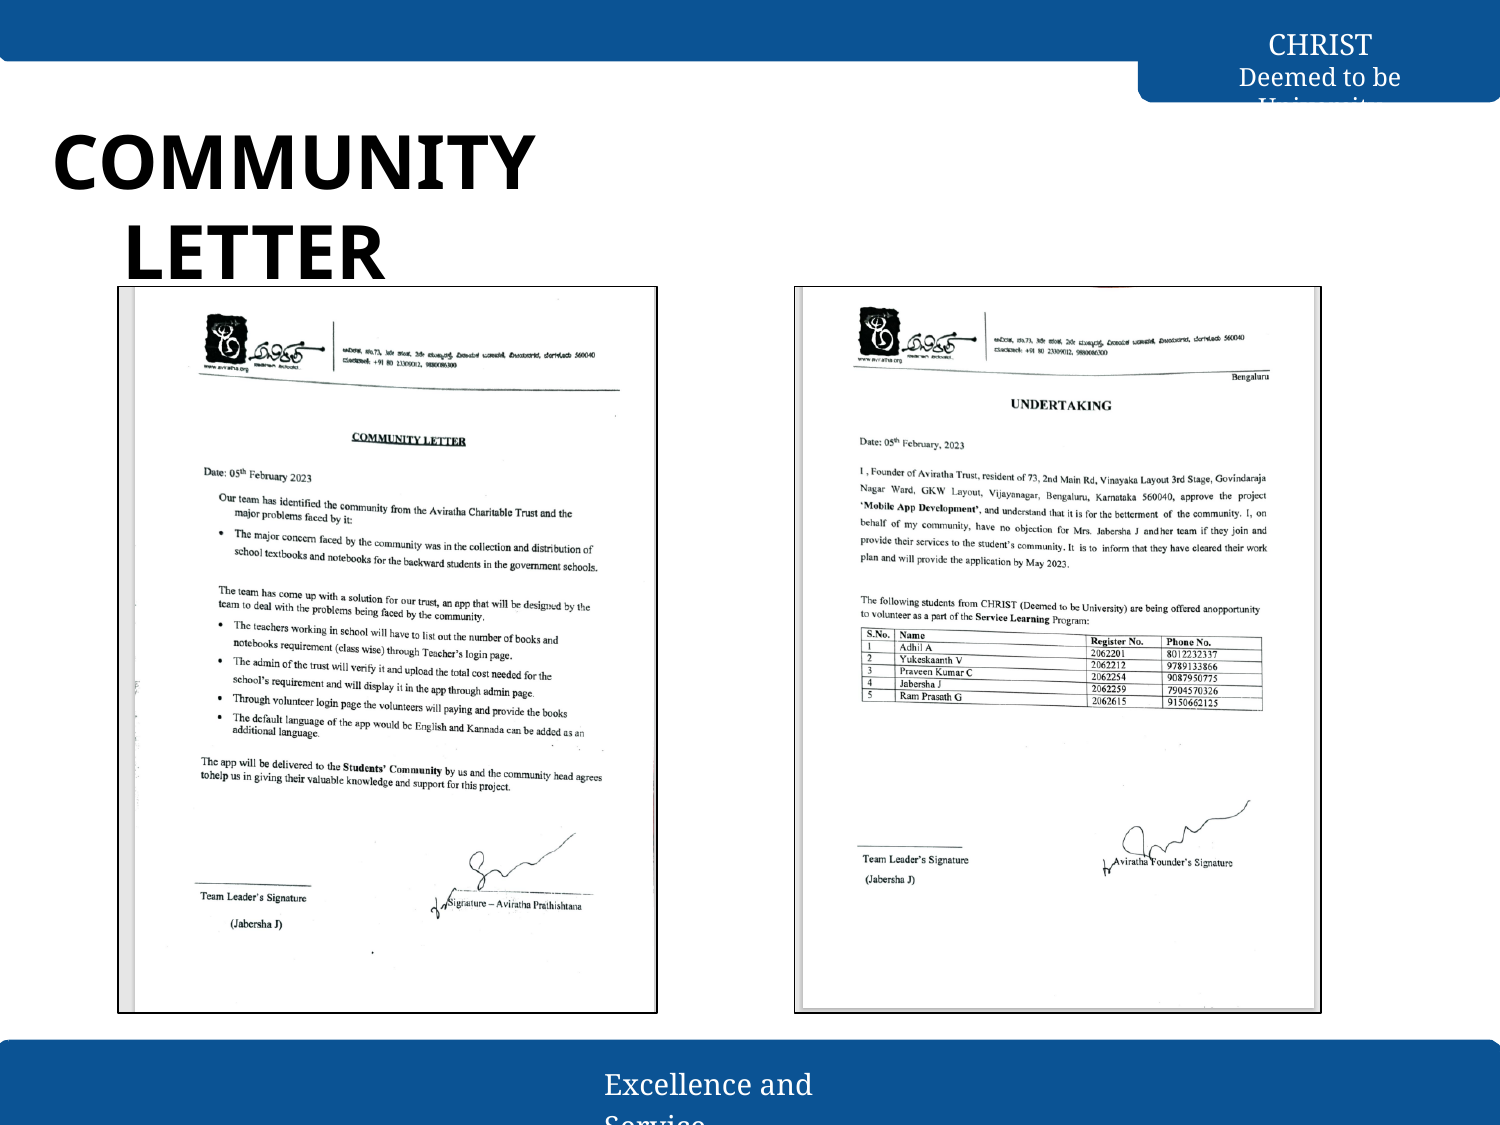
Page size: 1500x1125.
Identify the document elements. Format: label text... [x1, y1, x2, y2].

footer Excellence and Service [602, 1060, 898, 1125]
text_box COMMUNITY LETTER [49, 112, 725, 295]
text_box CHRIST Deemed to be University [1182, 23, 1459, 121]
picture [118, 287, 657, 1013]
picture [795, 287, 1321, 1013]
